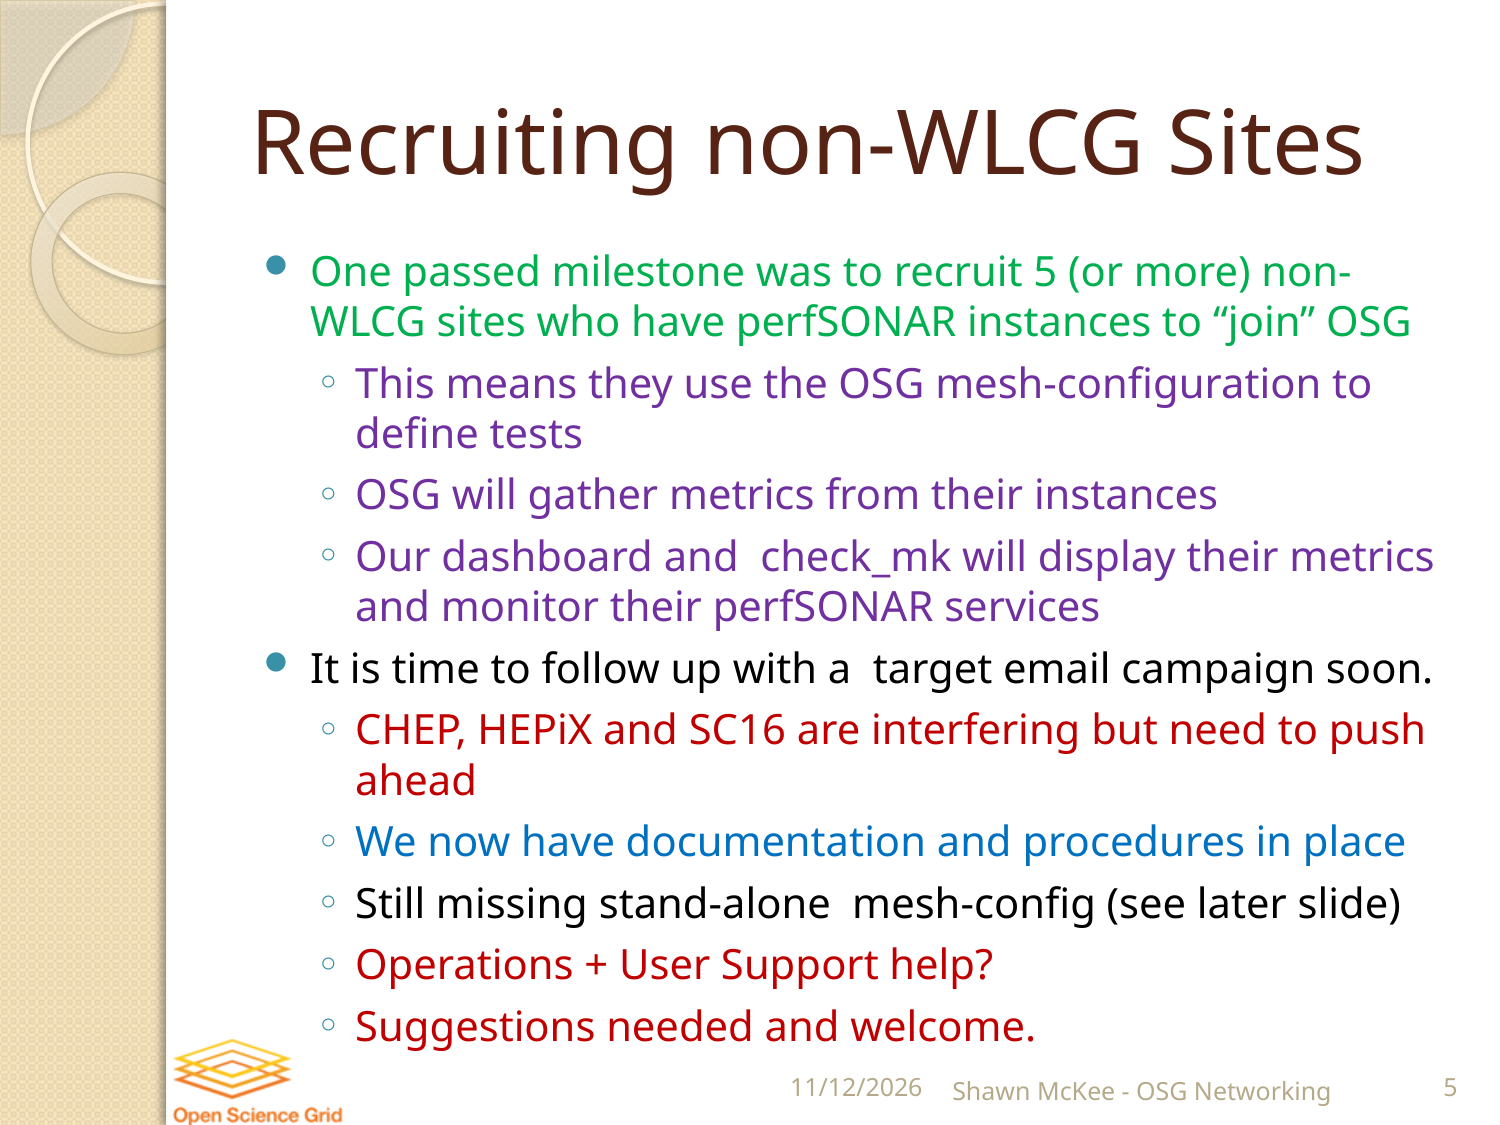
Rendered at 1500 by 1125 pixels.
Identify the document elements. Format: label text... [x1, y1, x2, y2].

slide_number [587, 1034, 937, 1113]
list One passed milestone was to recruit 5 (or more) non-WLCG sites who have perfSONAR instances to “join” OSG This means they use the OSG mesh-configuration to define tests OSG will gather metrics from their instances Our dashboard and check_mk will display their metrics and monitor their perfSONAR services It is time to follow up with a target email campaign soon. CHEP, HEPiX and SC16 are interfering but need to push ahead We now have documentation and procedures in place Still missing stand-alone mesh-config (see later slide) Operations + User Support help? Suggestions needed and welcome. [235, 237, 1466, 1025]
picture [150, 1039, 385, 1125]
title Recruiting non-WLCG Sites [235, 45, 1466, 233]
footer Shawn McKee - OSG Networking [937, 1034, 1413, 1113]
slide_number 5 [1413, 1034, 1488, 1113]
